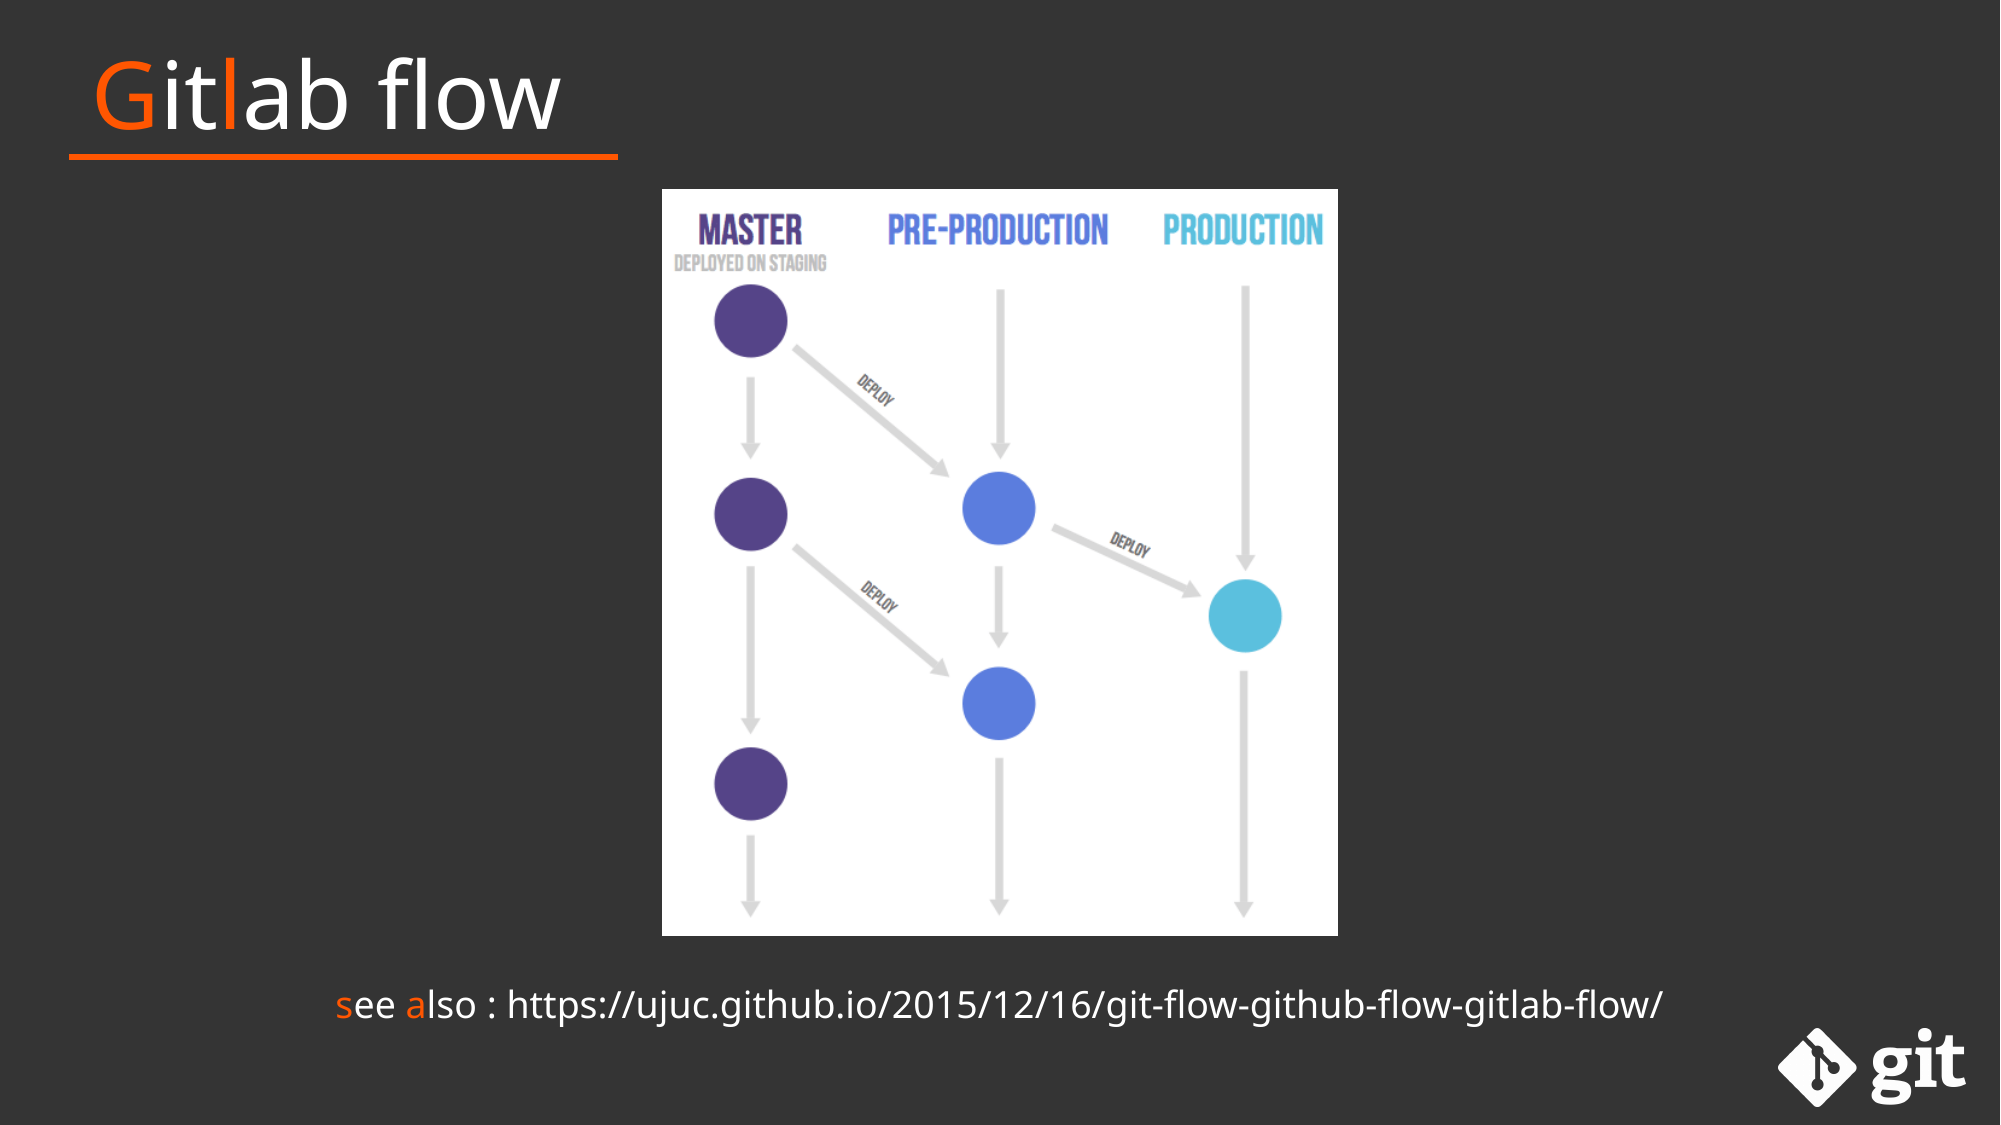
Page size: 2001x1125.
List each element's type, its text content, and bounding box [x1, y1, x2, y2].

text_box Gitlab flow [45, 28, 609, 156]
picture [662, 189, 1338, 936]
picture [1778, 1028, 1966, 1107]
text_box see also : https://ujuc.github.io/2015/12/16/git-flow-github-flow-gitlab-flow/ [103, 974, 1897, 1034]
